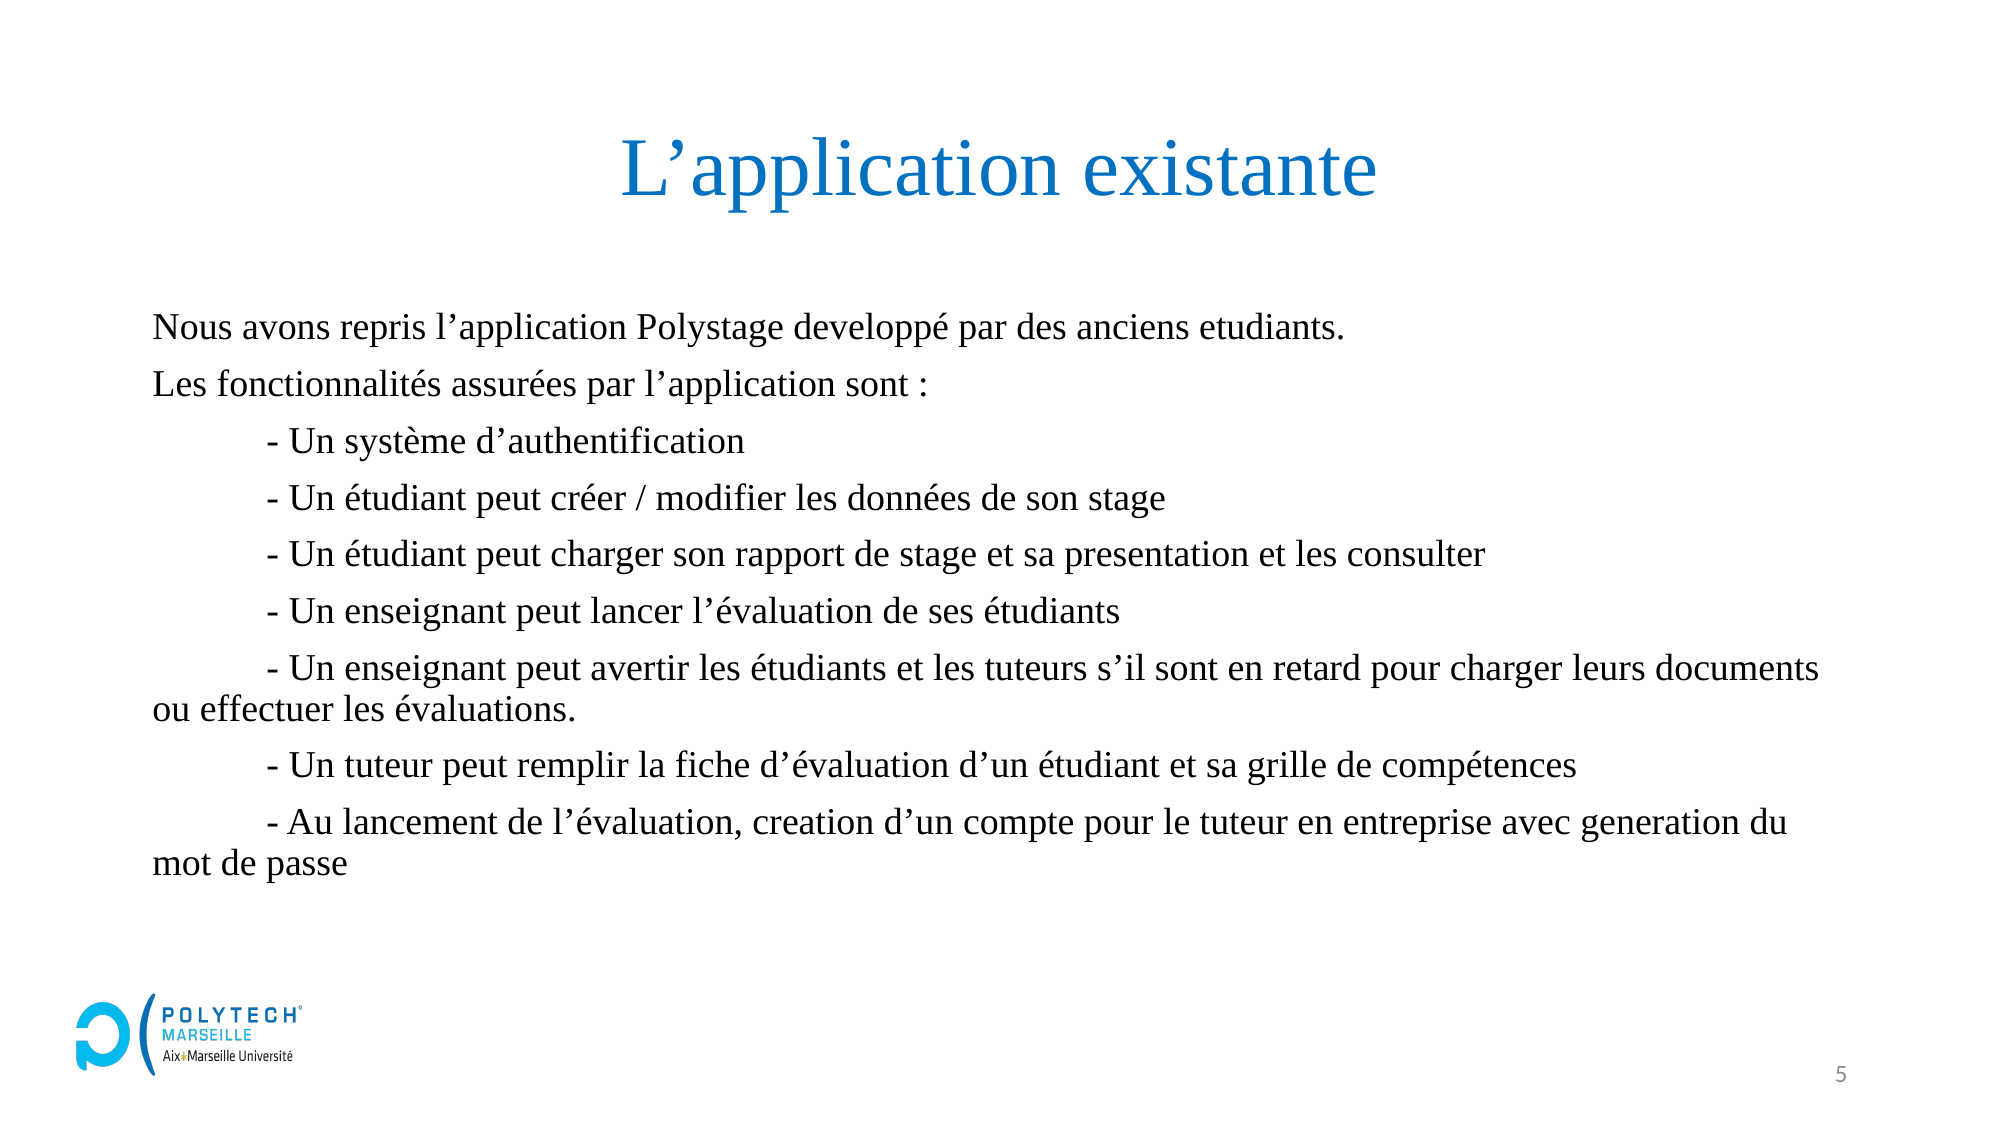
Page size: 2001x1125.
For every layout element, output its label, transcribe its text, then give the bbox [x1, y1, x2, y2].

list Nous avons repris l’application Polystage developpé par des anciens etudiants. Les fonctionnalités assurées par l’application sont : - Un système d’authentification - Un étudiant peut créer / modifier les données de son stage - Un étudiant peut charger son rapport de stage et sa presentation et les consulter - Un enseignant peut lancer l’évaluation de ses étudiants - Un enseignant peut avertir les étudiants et les tuteurs s’il sont en retard pour charger leurs documents ou effectuer les évaluations. - Un tuteur peut remplir la fiche d’évaluation d’un étudiant et sa grille de compétences - Au lancement de l’évaluation, creation d’un compte pour le tuteur en entreprise avec generation du mot de passe [137, 299, 1863, 1014]
title L’application existante [137, 59, 1863, 278]
picture [59, 973, 319, 1095]
slide_number 5 [1412, 1042, 1863, 1103]
